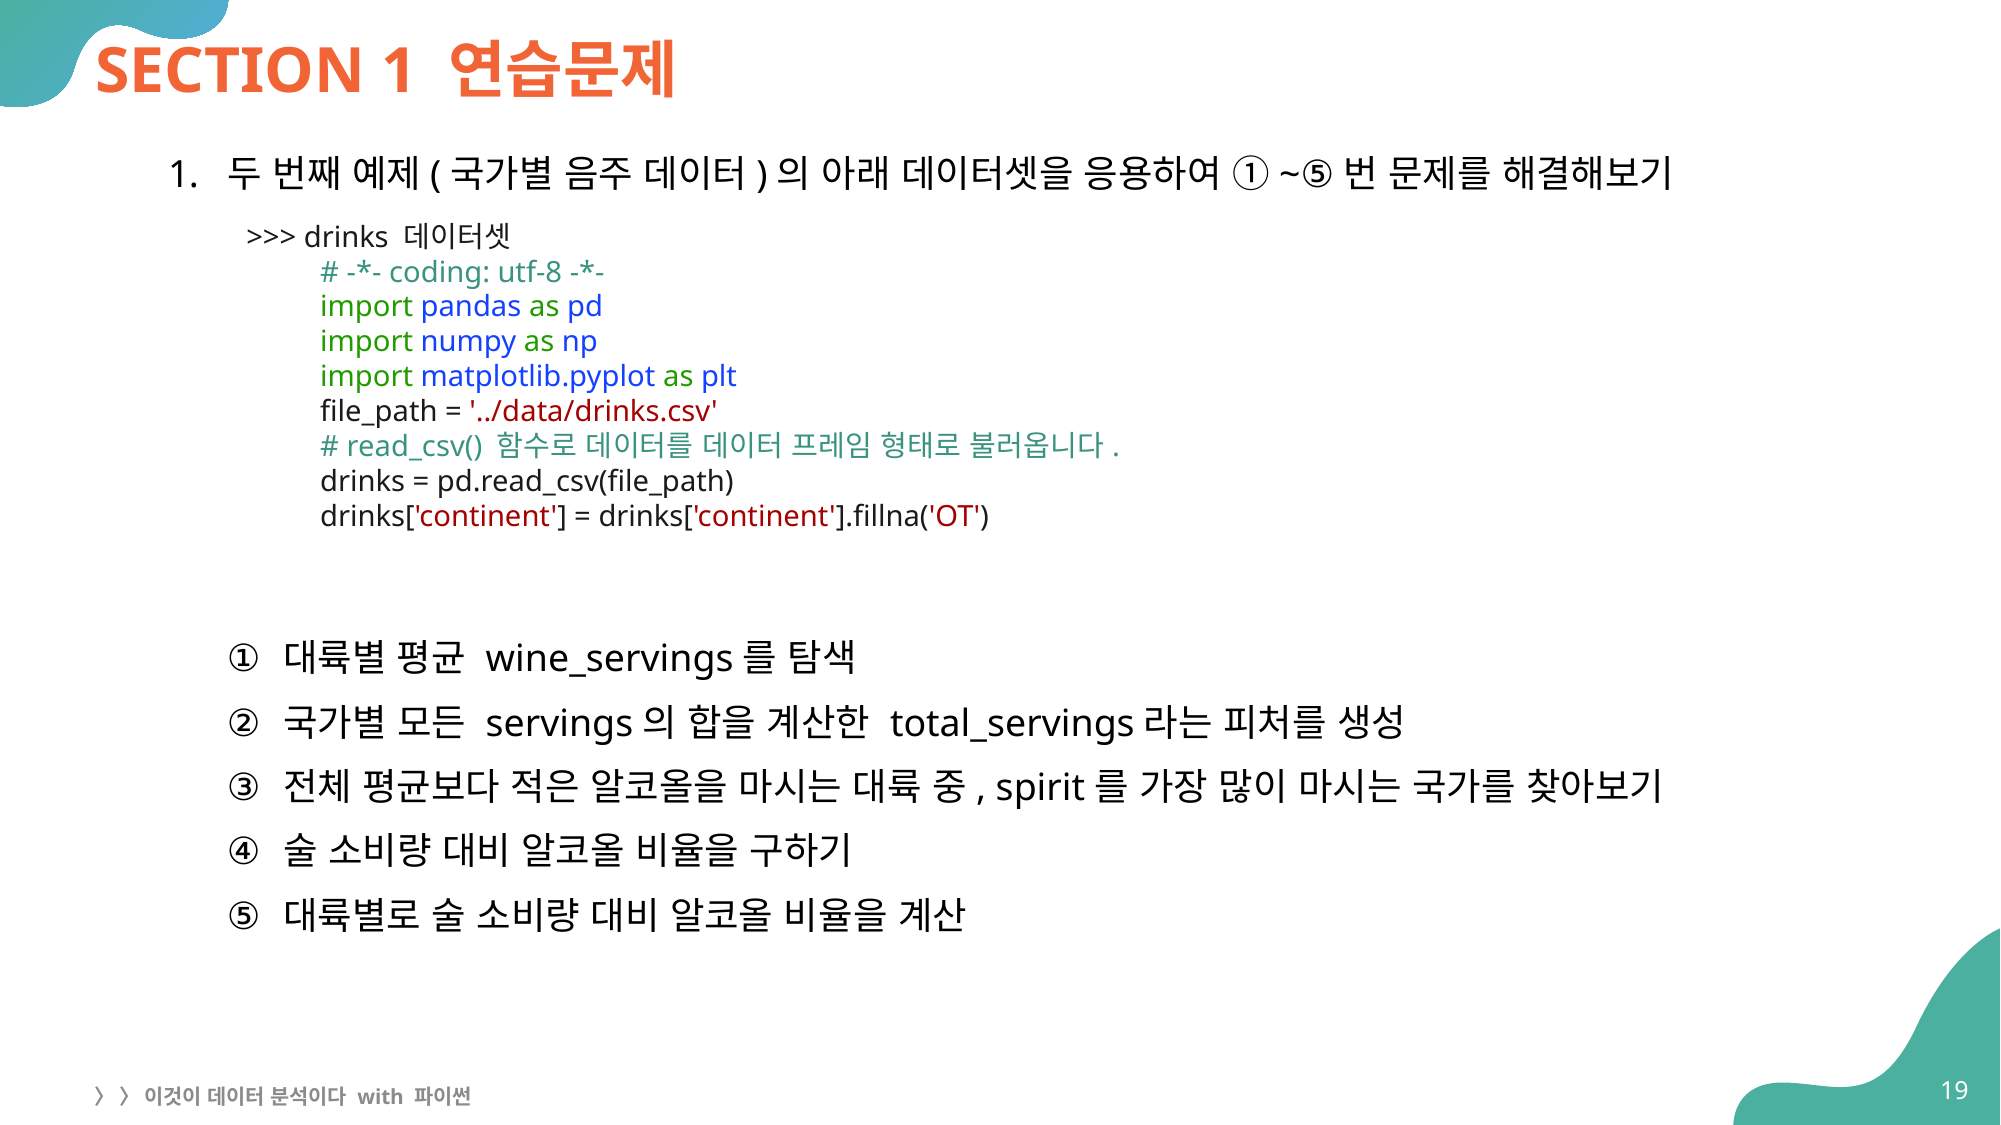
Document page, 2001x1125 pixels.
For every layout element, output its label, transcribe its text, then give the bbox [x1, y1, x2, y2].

list 두 번째 예제(국가별 음주 데이터)의 아래 데이터셋을 응용하여 ①~⑤번 문제를 해결해보기 대륙별 평균 wine_servings를 탐색 국가별 모든 servings의 합을 계산한 total_servings라는 피처를 생성 전체 평균보다 적은 알코올을 마시는 대륙 중, spirit를 가장 많이 마시는 국가를 찾아보기 술 소비량 대비 알코올 비율을 구하기 대륙별로 술 소비량 대비 알코올 비율을 계산 [79, 133, 1931, 954]
footer 〉 〉 이것이 데이터 분석이다 with 파이썬 [79, 1078, 755, 1114]
slide_number 19 [1917, 1061, 1984, 1122]
text_box >>> drinks 데이터셋 # -*- coding: utf-8 -*- import pandas as pd import numpy as np import matplotlib.pyplot as plt file_path = '../data/drinks.csv' # read_csv() 함수로 데이터를 데이터 프레임 형태로 불러옵니다. drinks = pd.read_csv(file_path) drinks['continent'] = drinks['continent'].fillna('OT') [231, 210, 1135, 540]
title SECTION 1 연습문제 [79, 17, 1931, 128]
